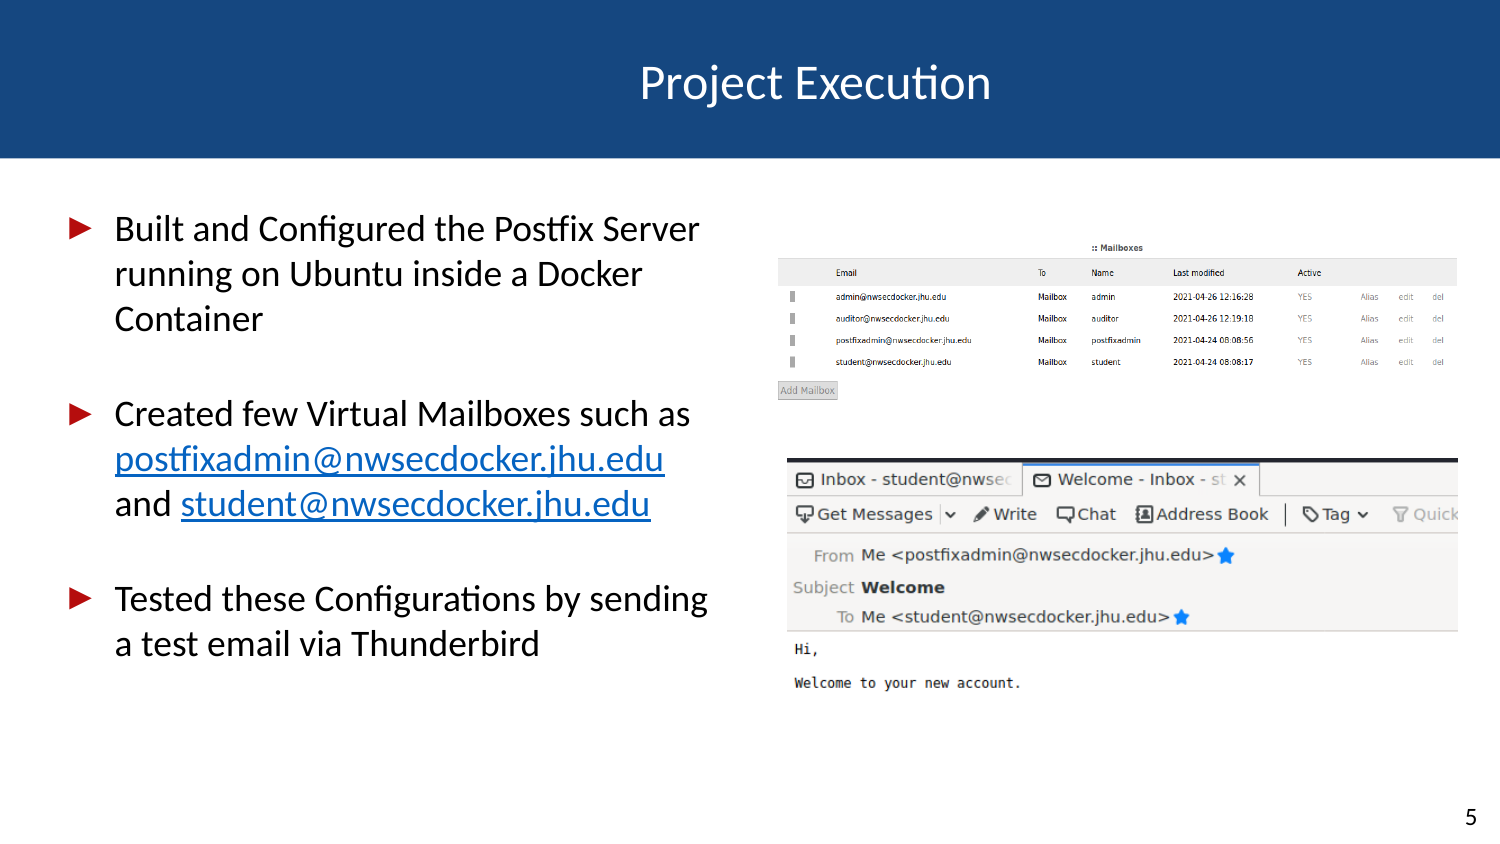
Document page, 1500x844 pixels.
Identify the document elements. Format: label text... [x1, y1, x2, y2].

title Project Execution [24, 8, 1478, 150]
list Built and Configured the Postfix Server running on Ubuntu inside a Docker Container Created few Virtual Mailboxes such as postfixadmin@nwsecdocker.jhu.edu and student@nwsecdocker.jhu.edu Tested these Configurations by sending a test email via Thunderbird [24, 196, 731, 756]
picture [786, 458, 1458, 813]
picture [763, 234, 1490, 407]
